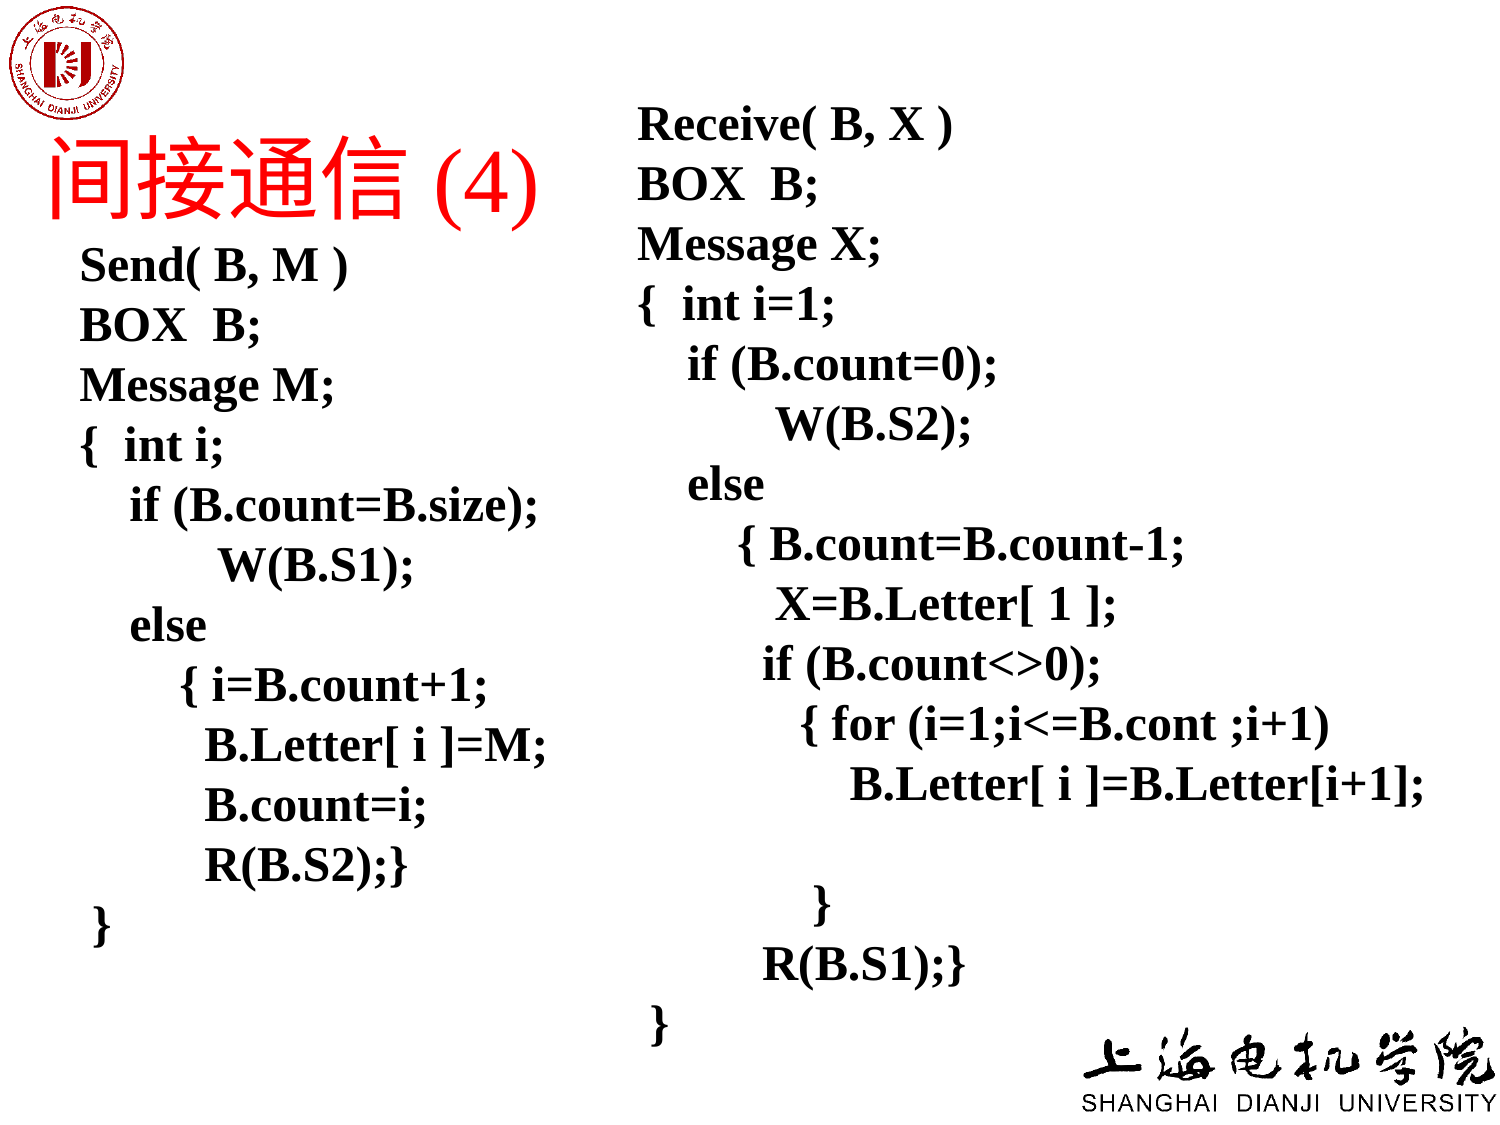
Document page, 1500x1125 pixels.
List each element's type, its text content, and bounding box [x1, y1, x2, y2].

picture [9, 6, 124, 120]
text_box Send( B, M ) BOX B; Message M; { int i; if (B.count=B.size); W(B.S1); else { i=B.count+1; B.Letter[ i ]=M; B.count=i; R(B.S2);} } [62, 231, 563, 952]
picture [1079, 1023, 1500, 1114]
text_box Receive( B, X ) BOX B; Message X; { int i=1; if (B.count=0); W(B.S2); else { B.count=B.count-1; X=B.Letter[ 1 ]; if (B.count<>0); { for (i=1;i<=B.cont ;i+1) B.Letter[ i ]=B.Letter[i+1]; } R(B.S1);} } [620, 90, 1451, 1051]
title 间接通信(4) [29, 113, 620, 224]
